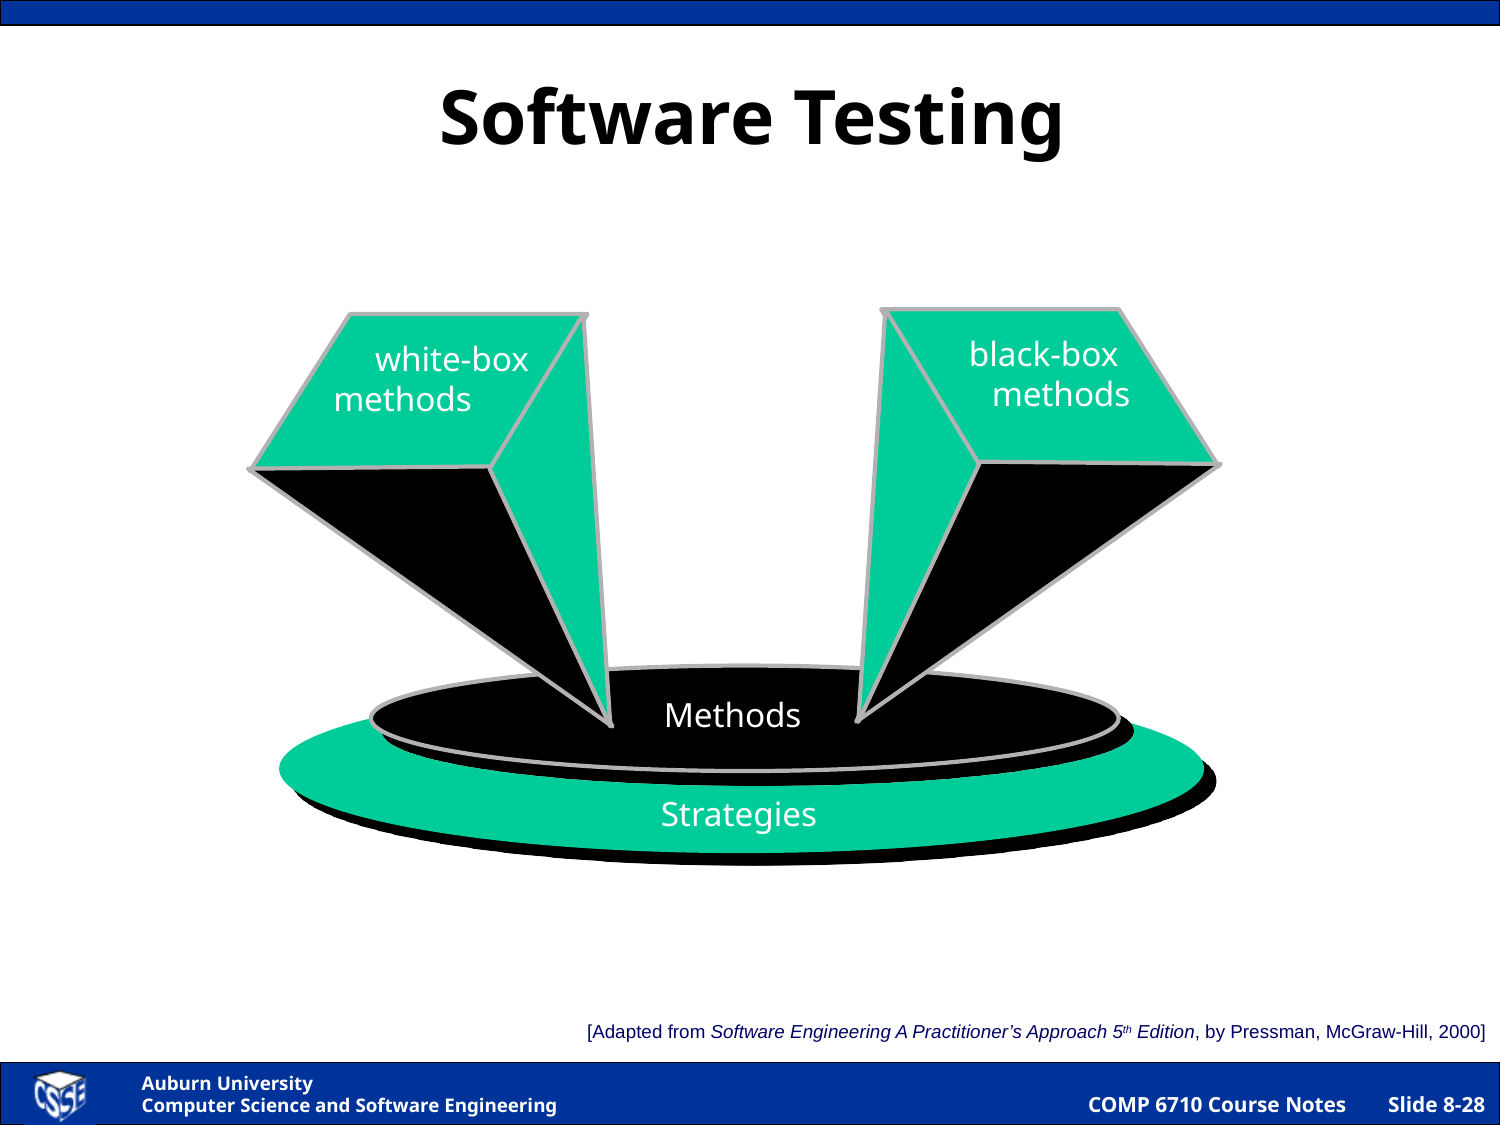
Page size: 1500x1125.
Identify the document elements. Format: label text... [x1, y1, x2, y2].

text_box [Adapted from Software Engineering A Practitioner’s Approach 5th Edition, by Pressman, McGraw-Hill, 2000] [571, 1012, 1500, 1051]
text_box Methods [648, 687, 817, 742]
picture [24, 1066, 96, 1125]
text_box Strategies [646, 785, 833, 841]
text_box [279, 732, 1205, 854]
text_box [247, 313, 613, 727]
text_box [855, 309, 1222, 723]
text_box [392, 665, 1106, 772]
title Software Testing [224, 65, 1281, 164]
